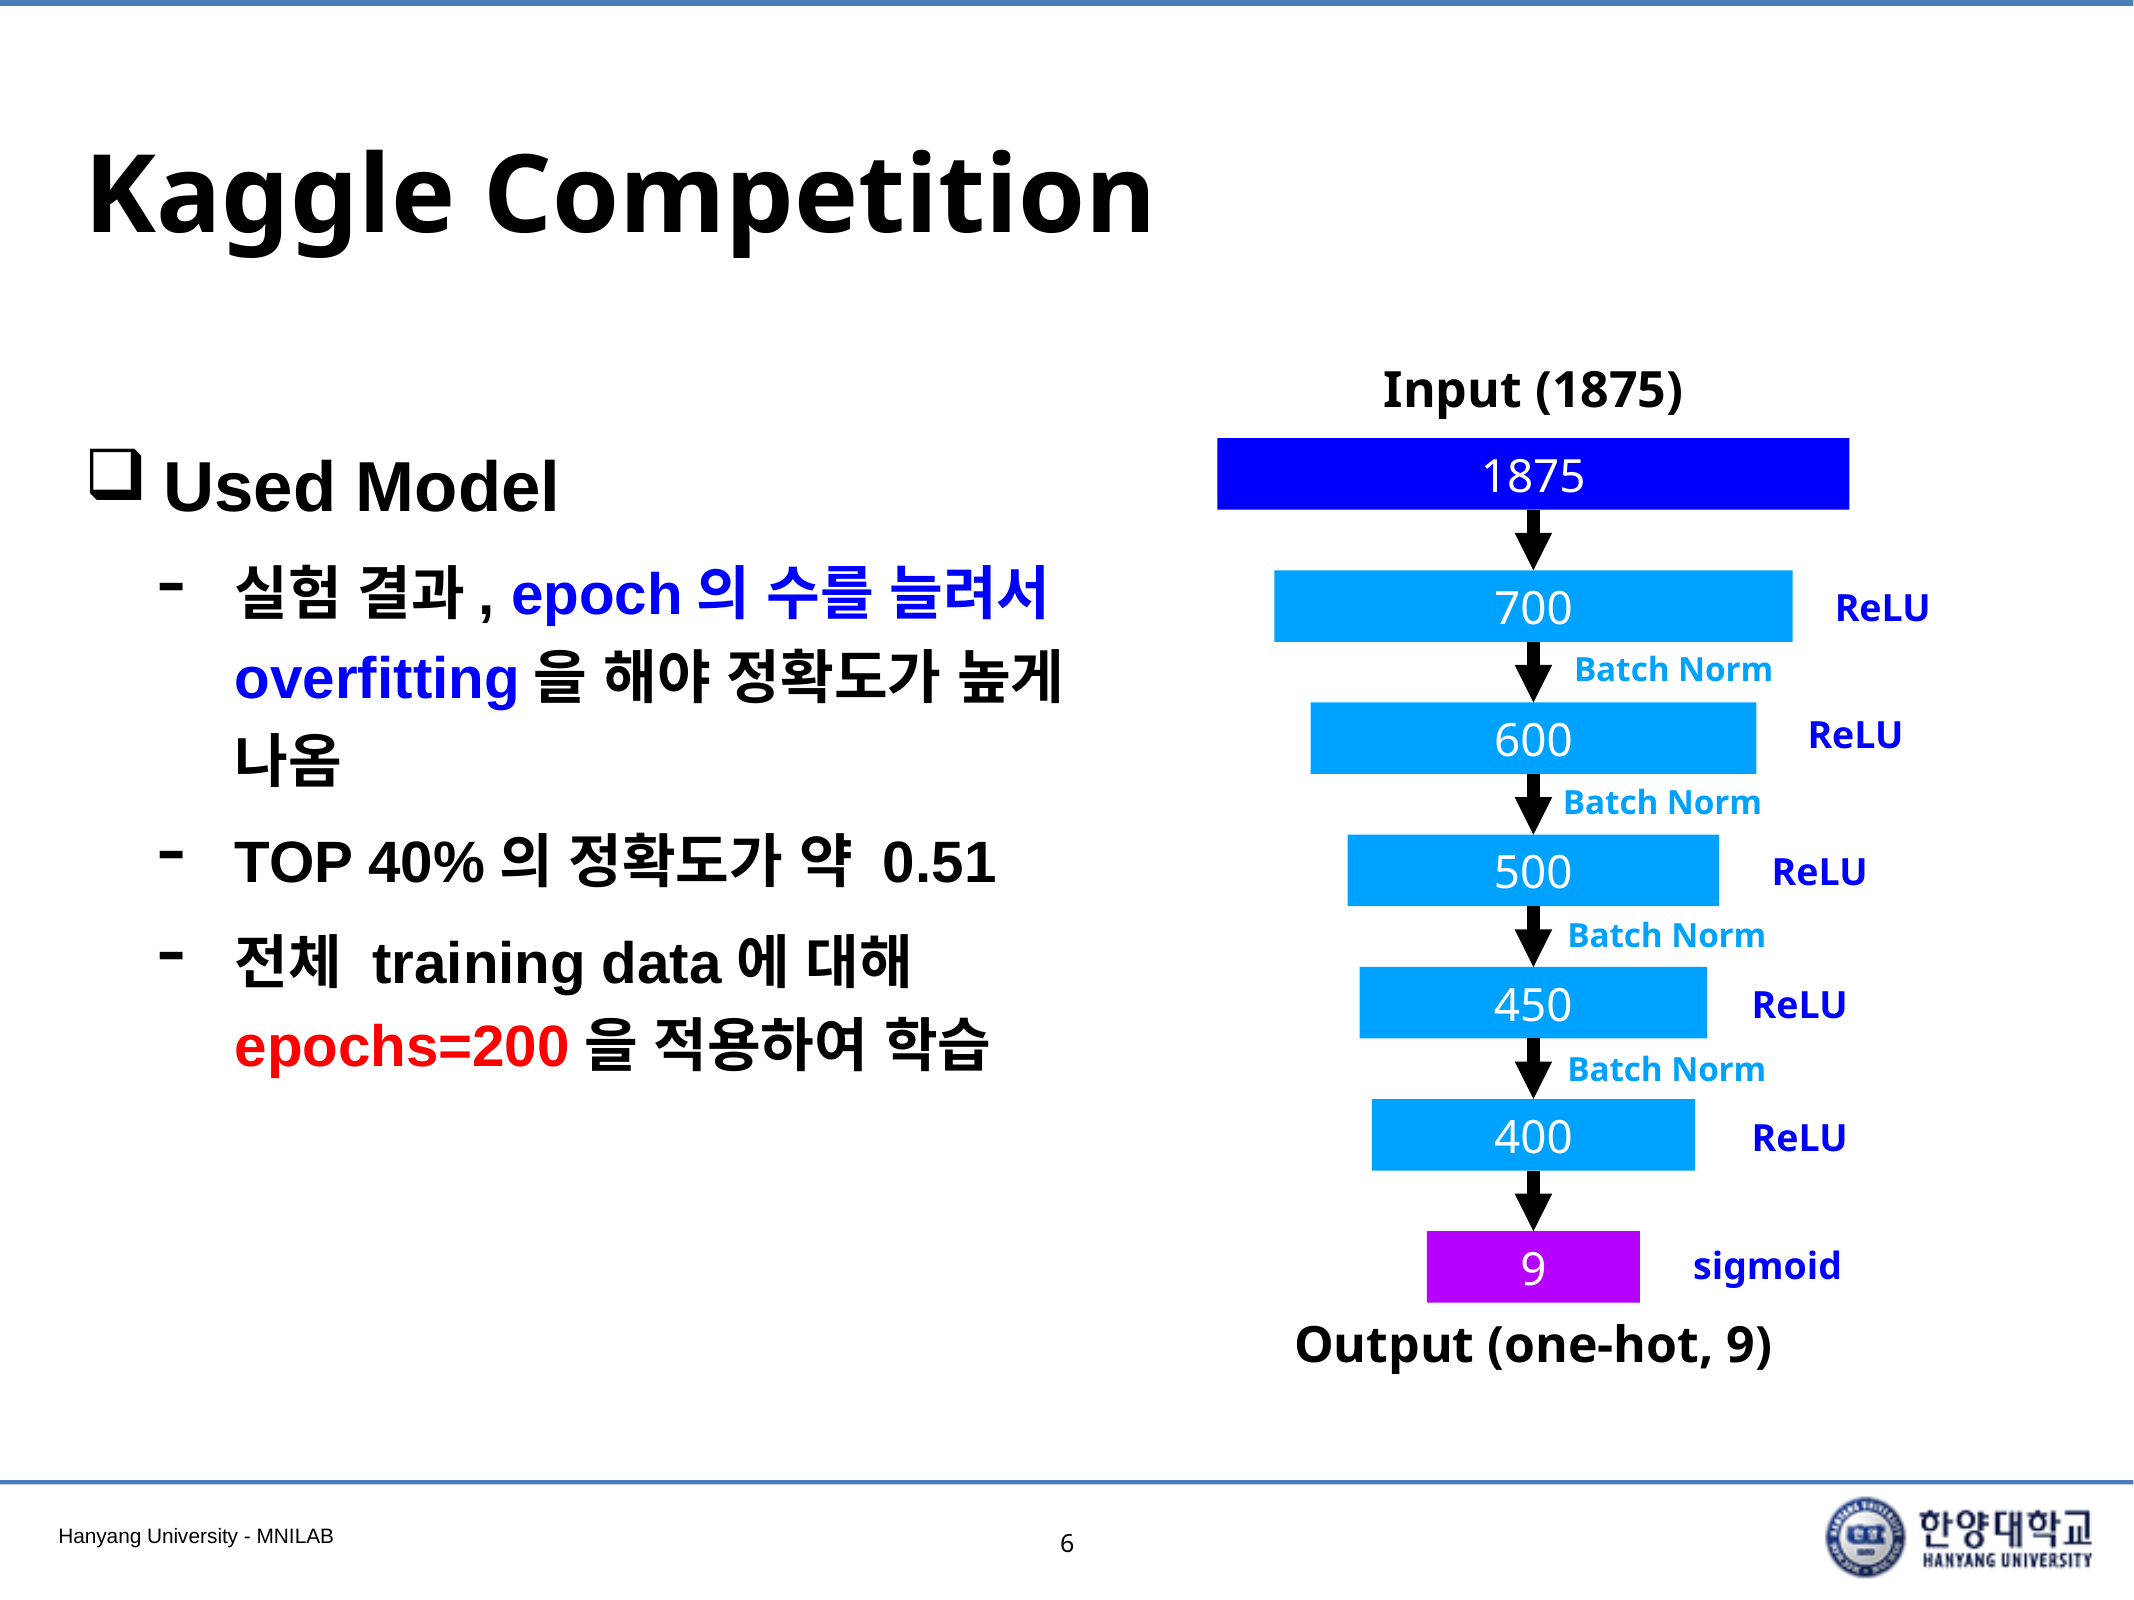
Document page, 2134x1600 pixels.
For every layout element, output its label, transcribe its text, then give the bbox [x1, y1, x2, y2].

text_box 700 [1274, 570, 1793, 642]
title Kaggle Competition [75, 41, 2058, 338]
text_box ReLU [1826, 575, 1940, 637]
slide_number 6 [1037, 1518, 1098, 1567]
list Used Model 실험 결과, epoch의 수를 늘려서 overfitting을 해야 정확도가 높게 나옴 TOP 40%의 정확도가 약 0.51 전체 training data에 대해 epochs=200을 적용하여 학습 [75, 415, 1134, 1370]
text_box Batch Norm [1558, 905, 1775, 963]
text_box ReLU [1743, 972, 1857, 1035]
text_box sigmoid [1684, 1233, 1851, 1296]
text_box 9 [1426, 1231, 1640, 1303]
text_box ReLU [1763, 839, 1877, 902]
text_box 450 [1359, 966, 1708, 1039]
text_box 1875 [1217, 438, 1850, 510]
text_box ReLU [1743, 1105, 1857, 1167]
text_box Batch Norm [1558, 1040, 1775, 1097]
picture [1797, 1495, 2128, 1581]
text_box ReLU [1799, 702, 1912, 764]
text_box 500 [1347, 834, 1720, 907]
text_box Input (1875) [1375, 348, 1692, 426]
text_box Batch Norm [1565, 640, 1782, 697]
text_box Batch Norm [1554, 772, 1771, 830]
text_box 400 [1371, 1099, 1696, 1171]
text_box 600 [1310, 702, 1757, 774]
text_box Output (one-hot, 9) [1286, 1303, 1781, 1381]
